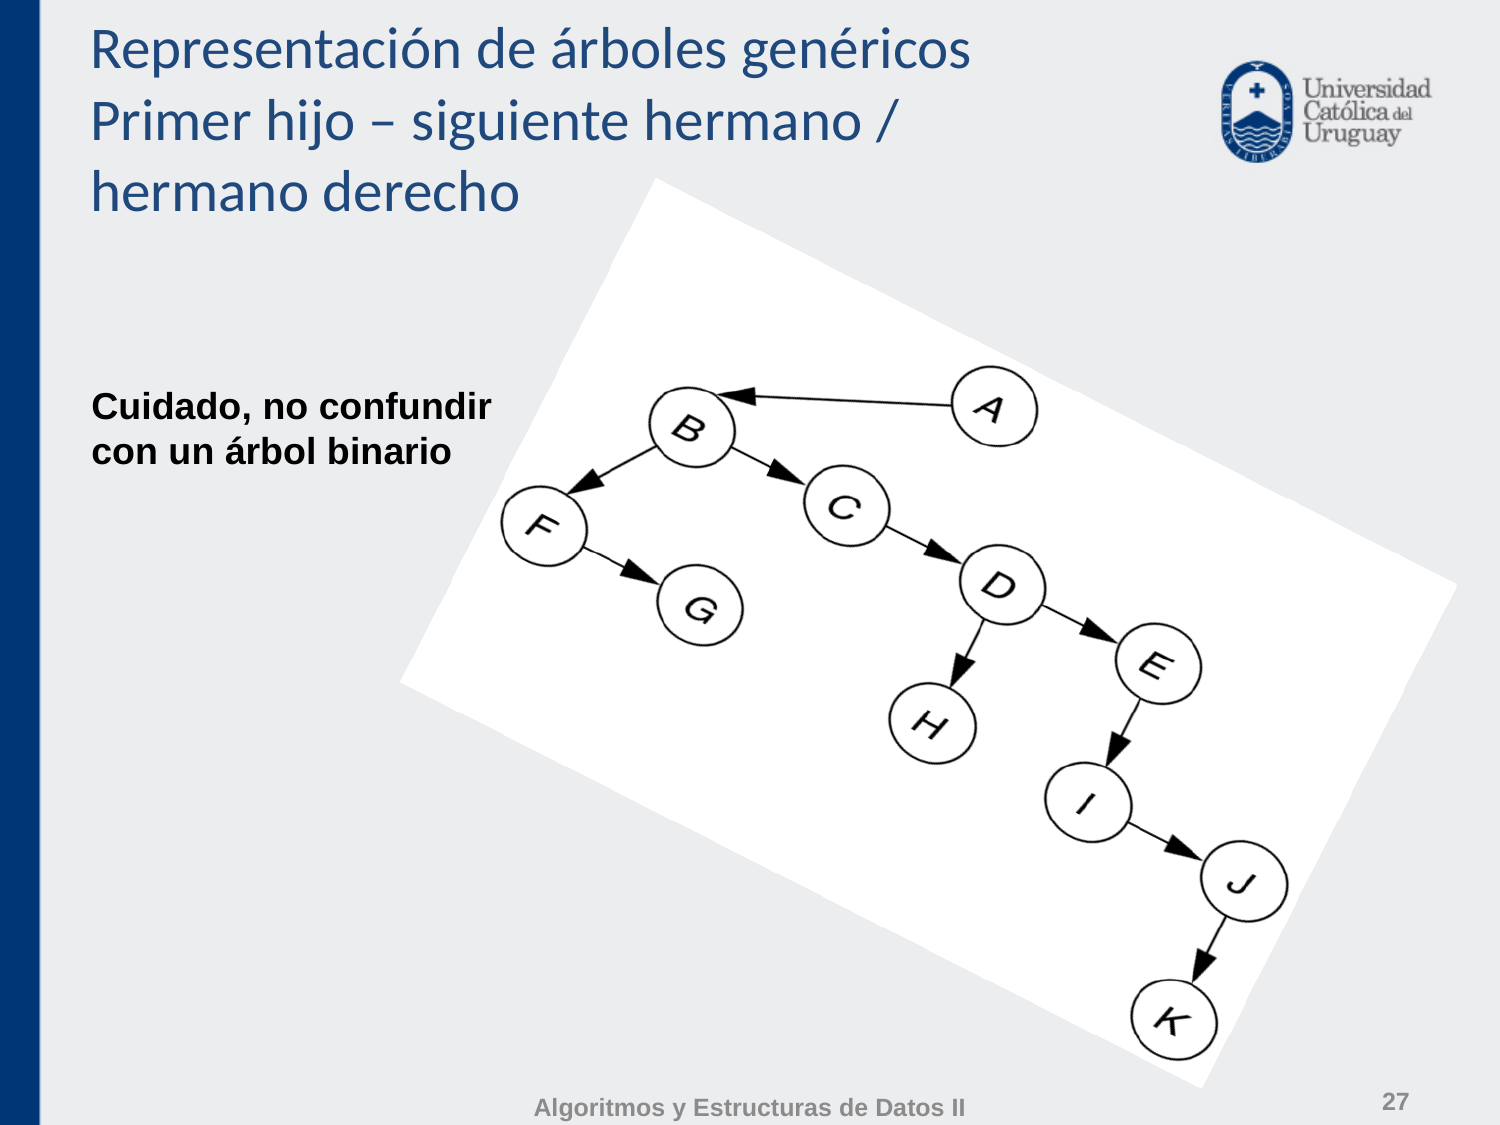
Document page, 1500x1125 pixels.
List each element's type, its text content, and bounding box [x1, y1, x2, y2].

slide_number 27 [1074, 1074, 1425, 1125]
title Representación de árboles genéricos Primer hijo – siguiente hermano / hermano derecho [75, 0, 1140, 233]
footer Algoritmos y Estructuras de Datos II [512, 1087, 988, 1125]
text_box Cuidado, no confundir con un árbol binario [76, 374, 473, 480]
picture [0, 0, 1500, 1125]
